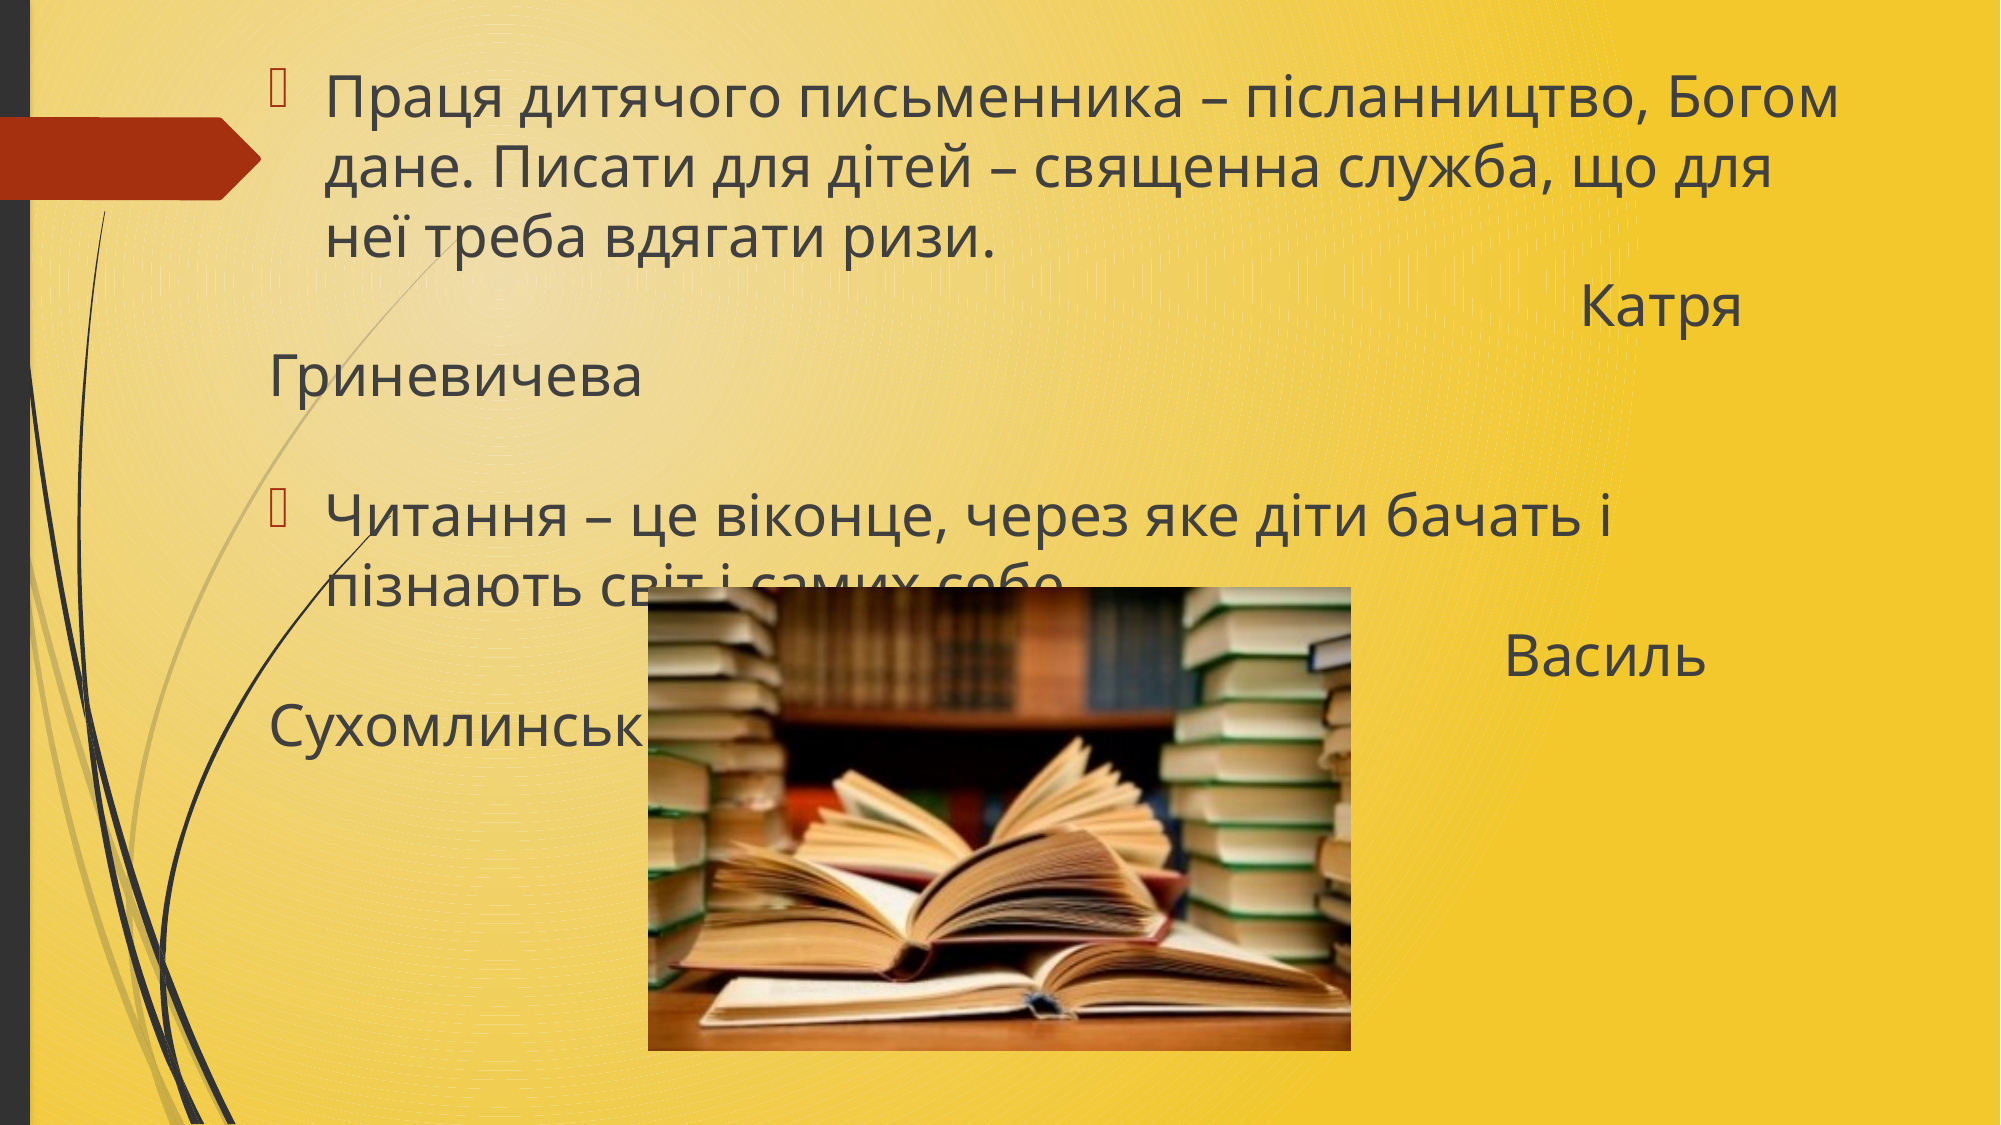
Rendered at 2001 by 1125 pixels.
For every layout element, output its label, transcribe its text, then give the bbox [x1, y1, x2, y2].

picture [648, 586, 1352, 1051]
list Праця дитячого письменника – післанництво, Богом дане. Писати для дітей – священна служба, що для неї треба вдягати ризи. Катря Гриневичева Читання – це віконце, через яке діти бачать і пізнають світ і самих себе. Василь Сухомлинський [253, 51, 1887, 903]
